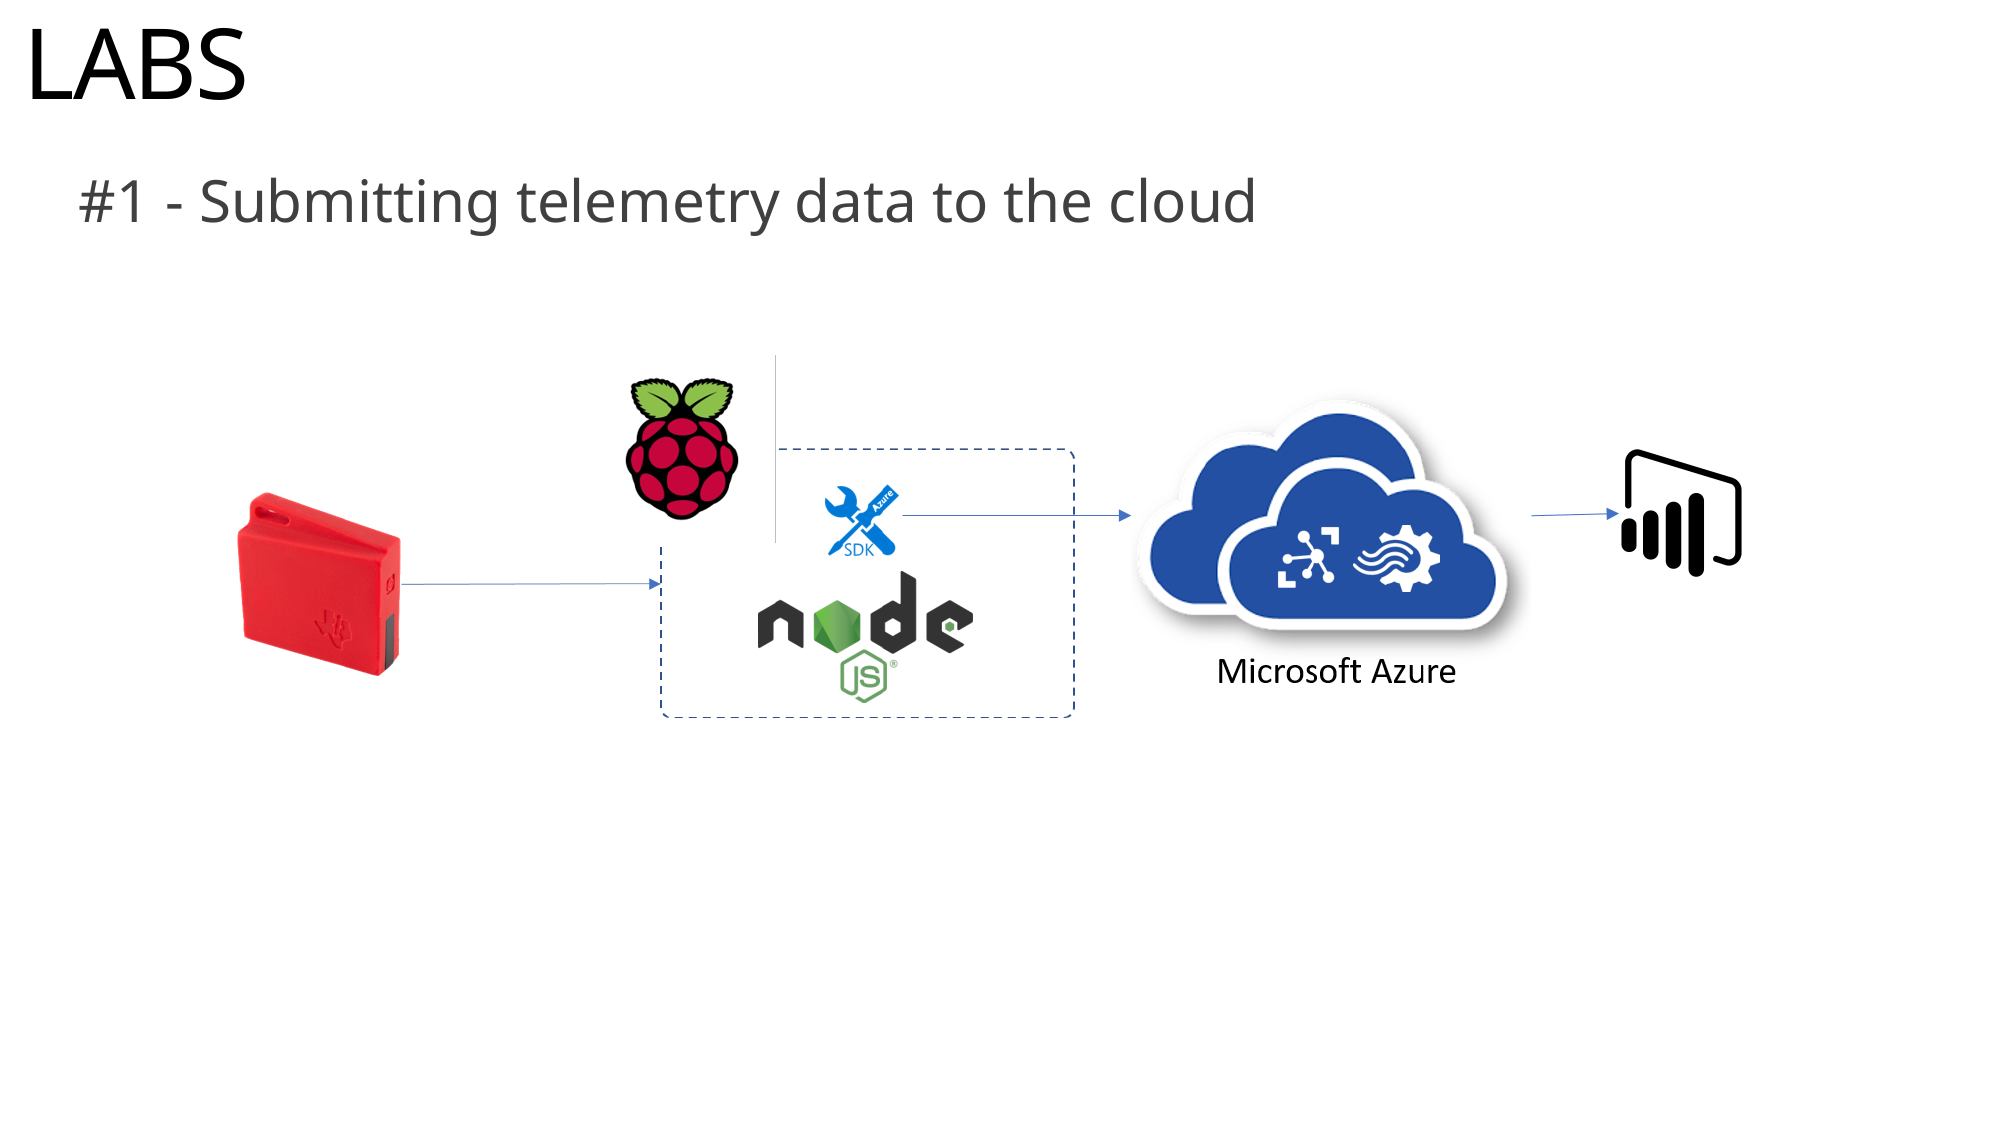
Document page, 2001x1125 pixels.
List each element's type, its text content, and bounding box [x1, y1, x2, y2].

text_box #1 - Submitting telemetry data to the cloud [64, 156, 1274, 242]
picture [237, 313, 1744, 718]
title LABS [0, 0, 1725, 218]
